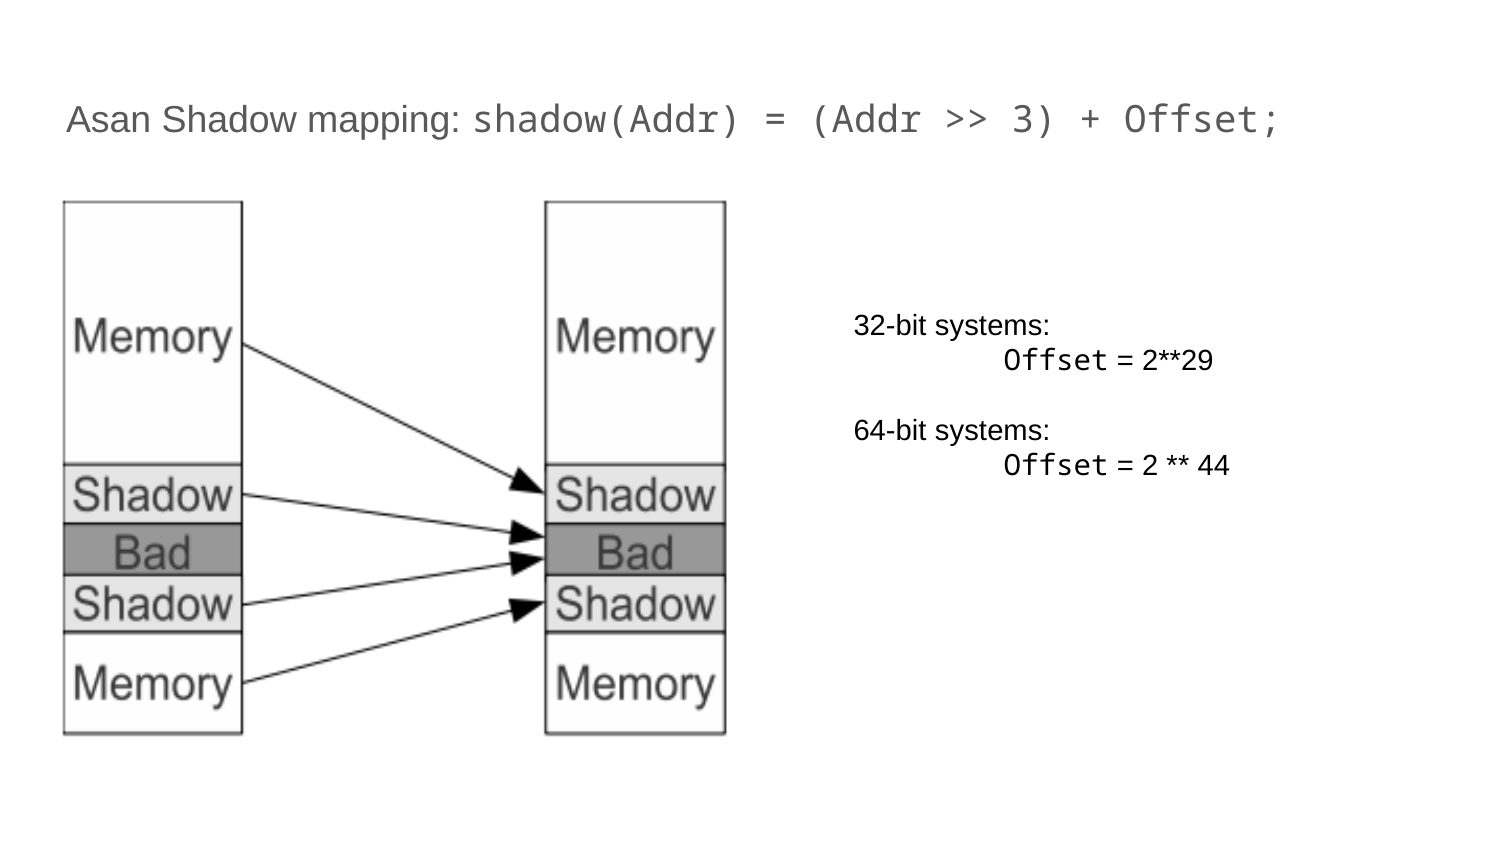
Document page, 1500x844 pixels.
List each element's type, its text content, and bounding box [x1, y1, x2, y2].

picture [50, 188, 753, 750]
title Asan Shadow mapping: shadow(Addr) = (Addr >> 3) + Offset; [51, 72, 1449, 167]
text_box 32-bit systems: Offset = 2**29 64-bit systems: Offset = 2 ** 44 [838, 291, 1412, 734]
